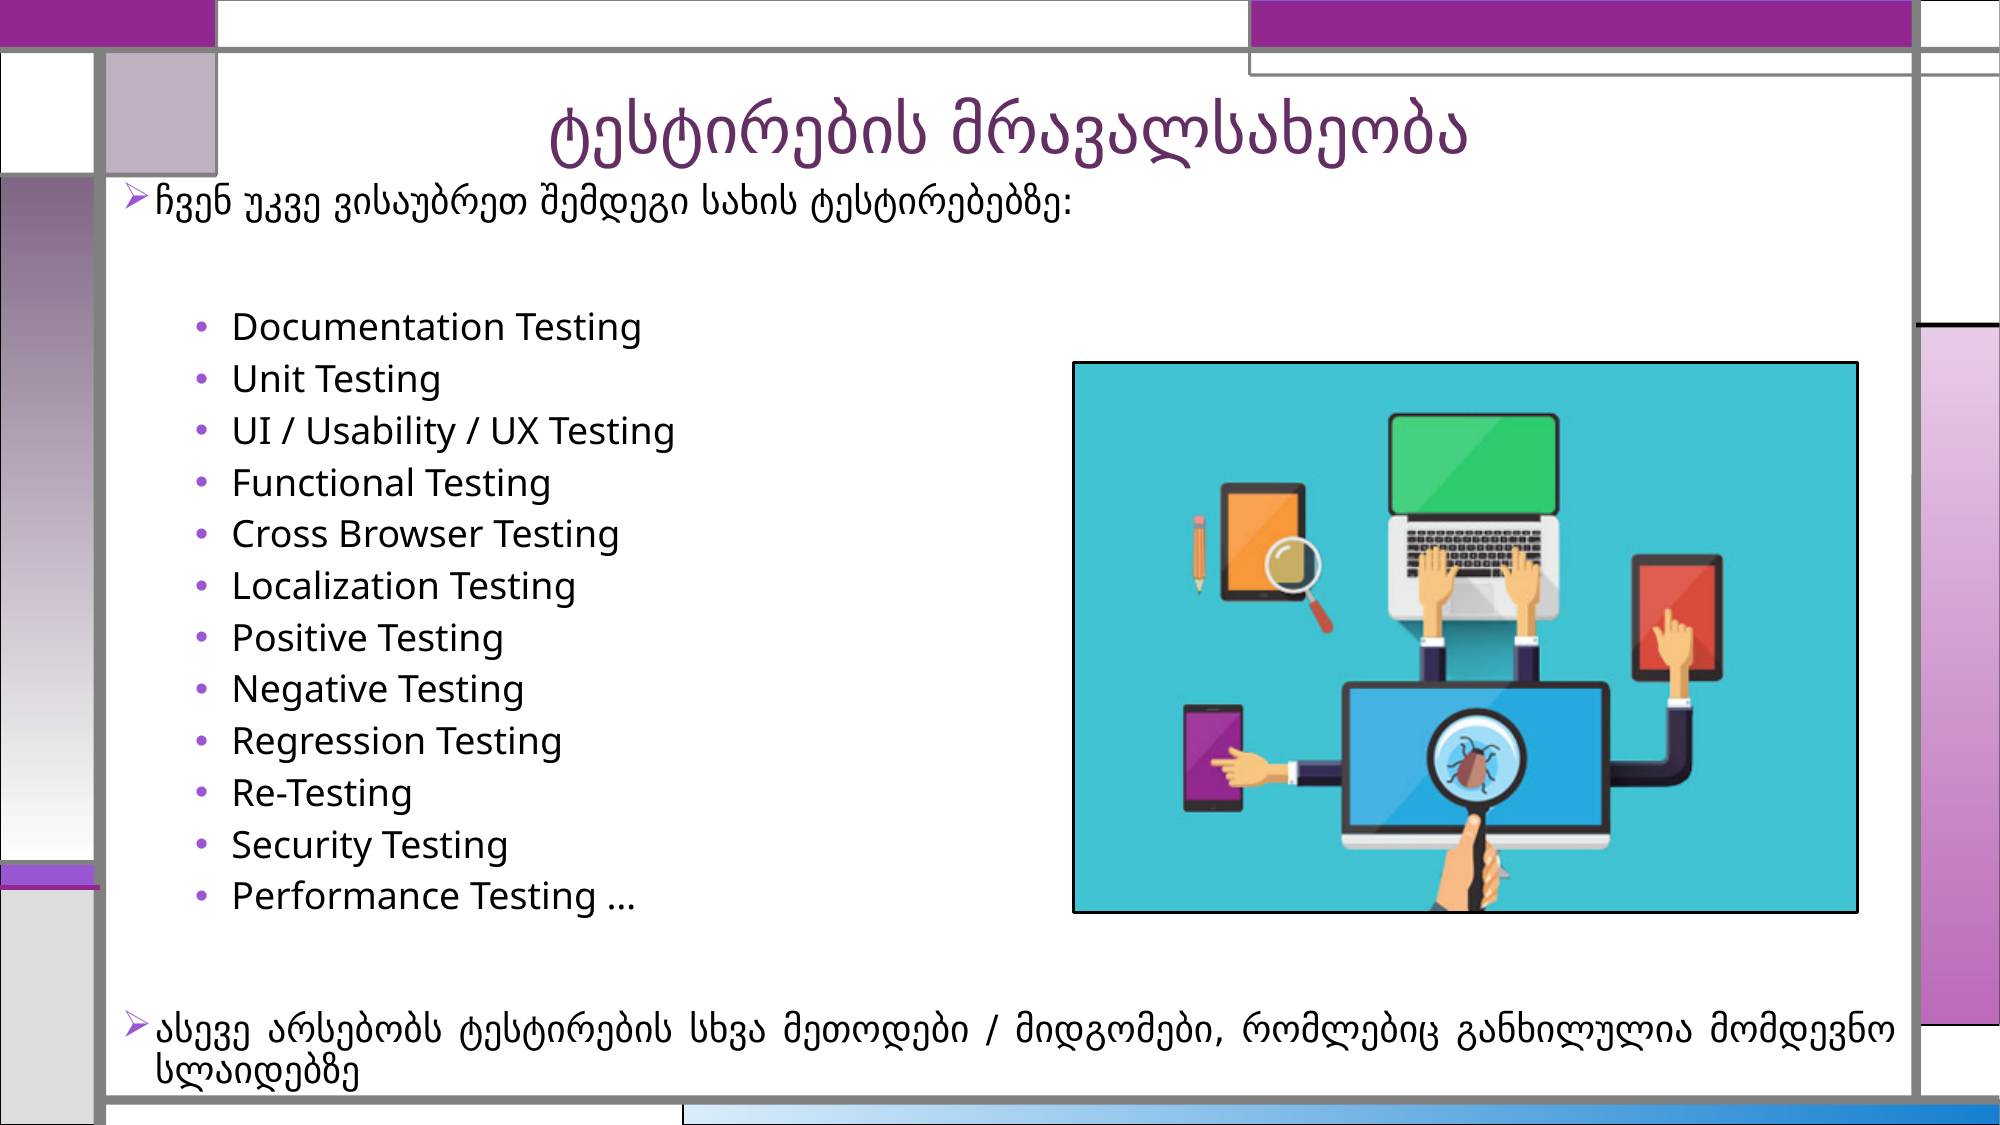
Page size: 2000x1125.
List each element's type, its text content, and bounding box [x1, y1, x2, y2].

title ტესტირების მრავალსახეობა [107, 50, 1913, 175]
list ჩვენ უკვე ვისაუბრეთ შემდეგი სახის ტესტირებებზე: Documentation Testing Unit Testing UI / Usability / UX Testing Functional Testing Cross Browser Testing Localization Testing Positive Testing Negative Testing Regression Testing Re-Testing Security Testing Performance Testing … ასევე არსებობს ტესტირების სხვა მეთოდები / მიდგომები, რომლებიც განხილულია მომდევნო სლაიდებზე [107, 175, 1913, 1100]
picture [1074, 363, 1856, 911]
